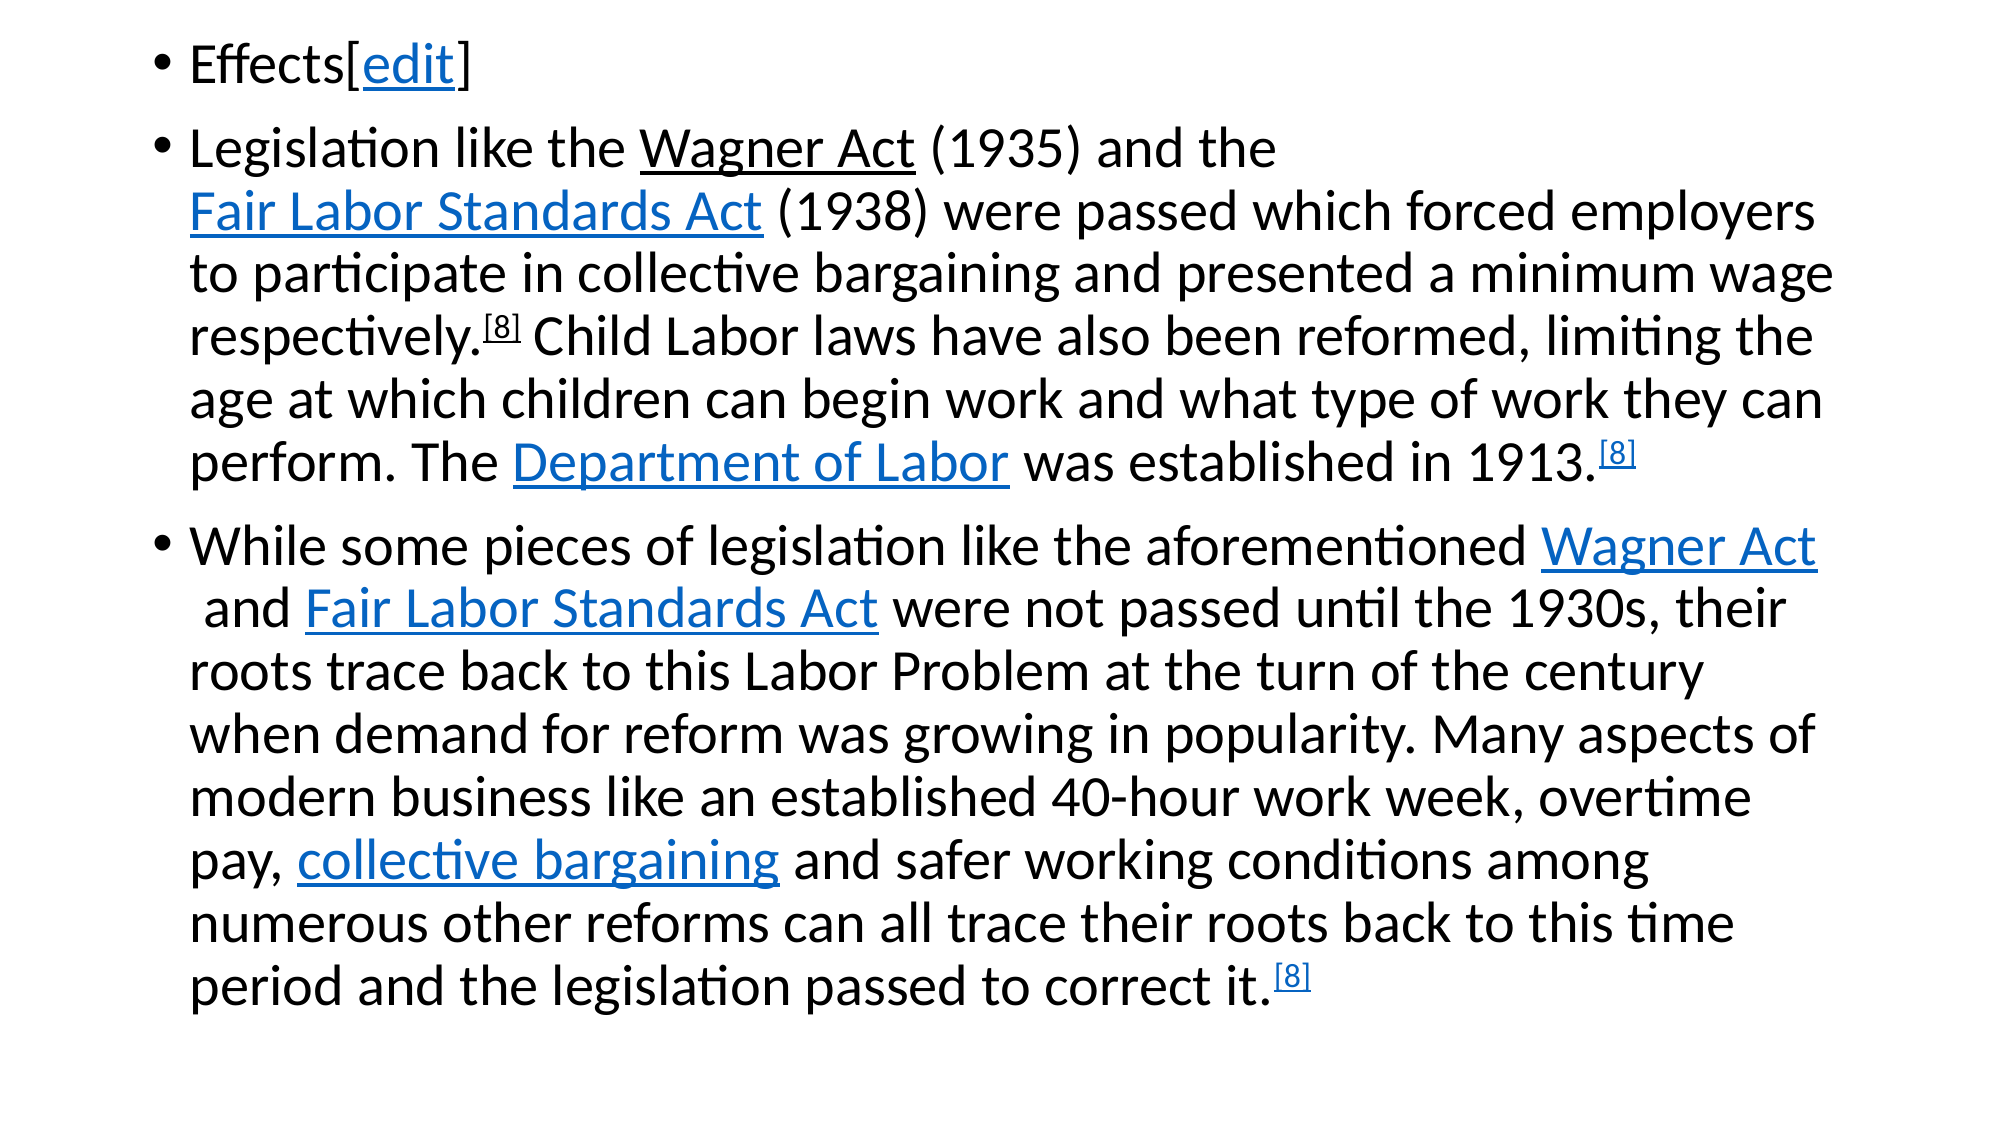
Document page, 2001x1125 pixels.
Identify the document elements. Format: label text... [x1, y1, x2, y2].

list Effects[edit] Legislation like the Wagner Act (1935) and the Fair Labor Standards Act (1938) were passed which forced employers to participate in collective bargaining and presented a minimum wage respectively.[8] Child Labor laws have also been reformed, limiting the age at which children can begin work and what type of work they can perform. The Department of Labor was established in 1913.[8] While some pieces of legislation like the aforementioned Wagner Act and Fair Labor Standards Act were not passed until the 1930s, their roots trace back to this Labor Problem at the turn of the century when demand for reform was growing in popularity. Many aspects of modern business like an established 40-hour work week, overtime pay, collective bargaining and safer working conditions among numerous other reforms can all trace their roots back to this time period and the legislation passed to correct it.[8] [137, 25, 1863, 1125]
